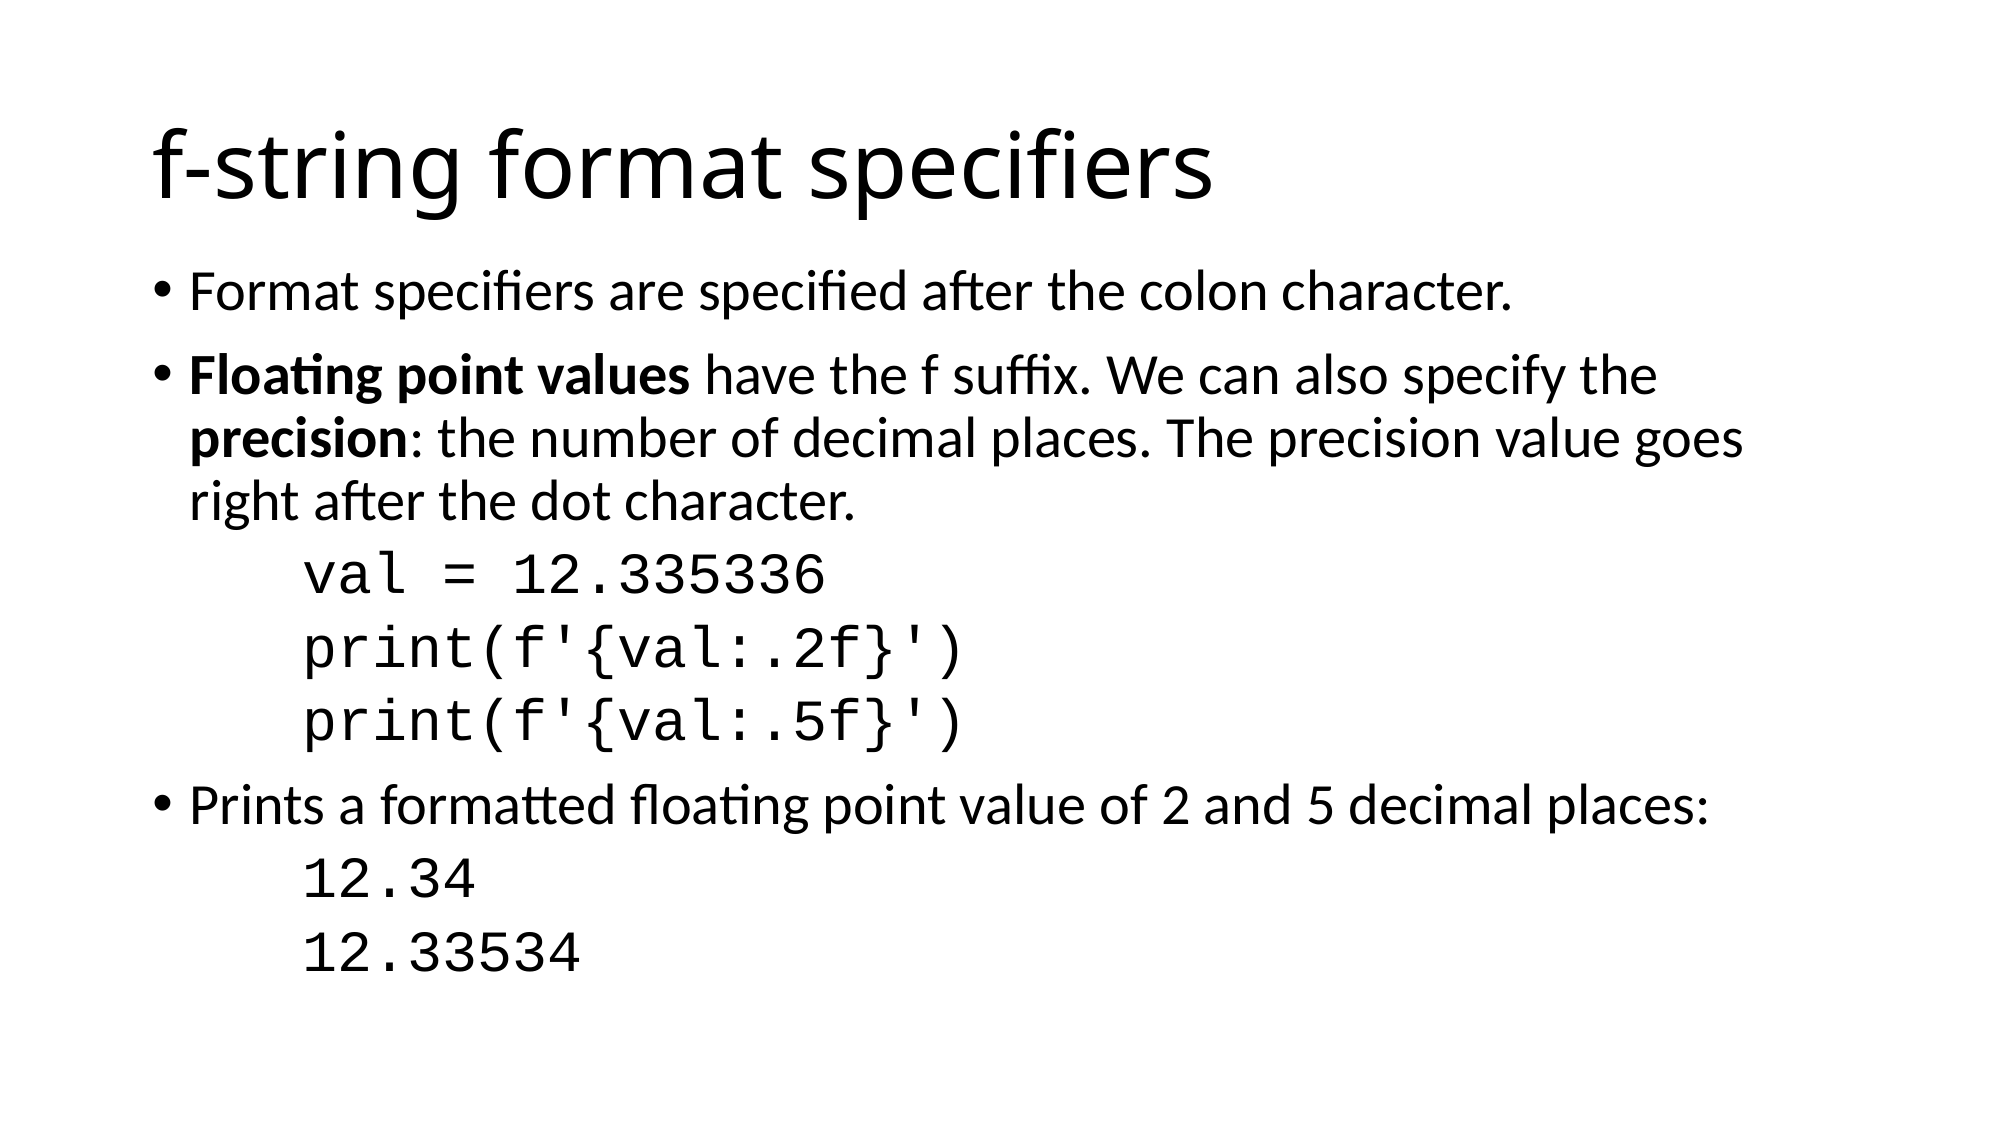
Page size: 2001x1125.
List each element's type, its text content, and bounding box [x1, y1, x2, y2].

list Format specifiers are specified after the colon character. Floating point values have the f suffix. We can also specify the precision: the number of decimal places. The precision value goes right after the dot character. val = 12.335336 print(f'{val:.2f}') print(f'{val:.5f}') Prints a formatted floating point value of 2 and 5 decimal places: 12.34 12.33534 [137, 253, 1863, 1014]
title f-string format specifiers [137, 59, 1863, 253]
